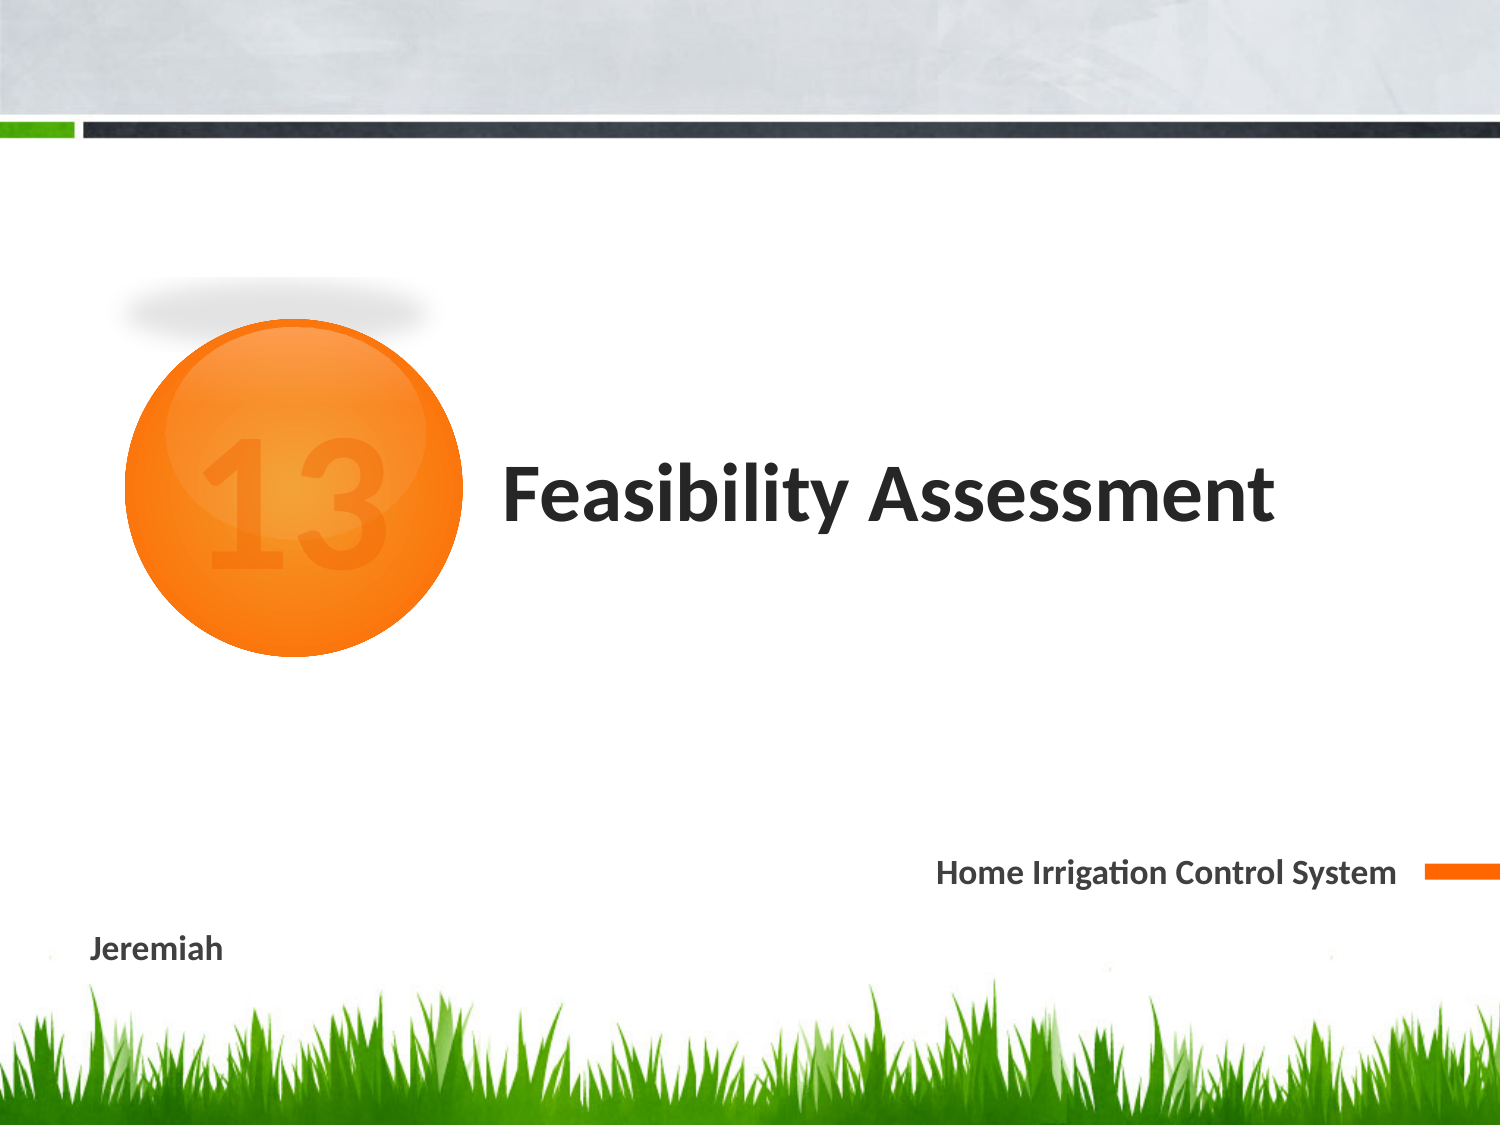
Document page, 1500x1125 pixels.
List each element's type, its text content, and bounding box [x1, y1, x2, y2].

text_box Jeremiah [74, 913, 1425, 975]
picture [0, 0, 1500, 1125]
title Feasibility Assessment [487, 326, 1488, 650]
list Home Irrigation Control System [62, 837, 1413, 900]
text_box 13 [174, 362, 416, 618]
